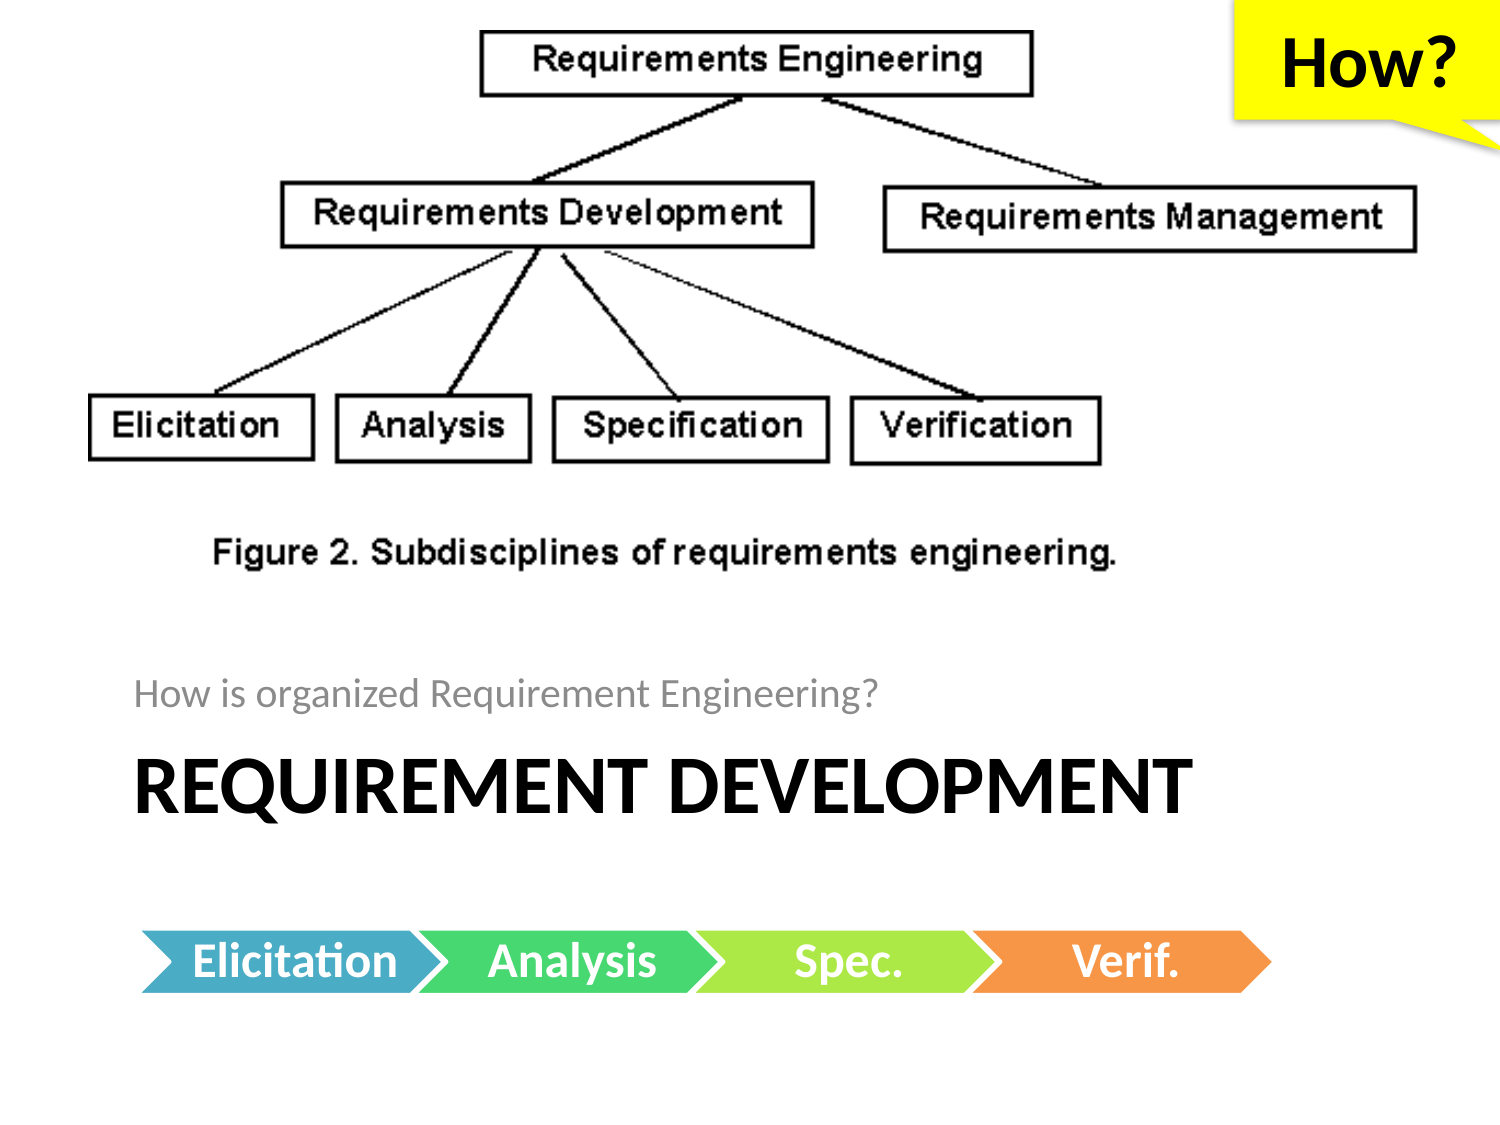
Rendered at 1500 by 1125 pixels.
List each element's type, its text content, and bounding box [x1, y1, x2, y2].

list How is organized Requirement Engineering? [118, 606, 1394, 723]
title Requirement development [118, 723, 1394, 947]
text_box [135, 928, 1276, 996]
picture [88, 30, 1420, 599]
text_box How? [1234, 0, 1500, 150]
